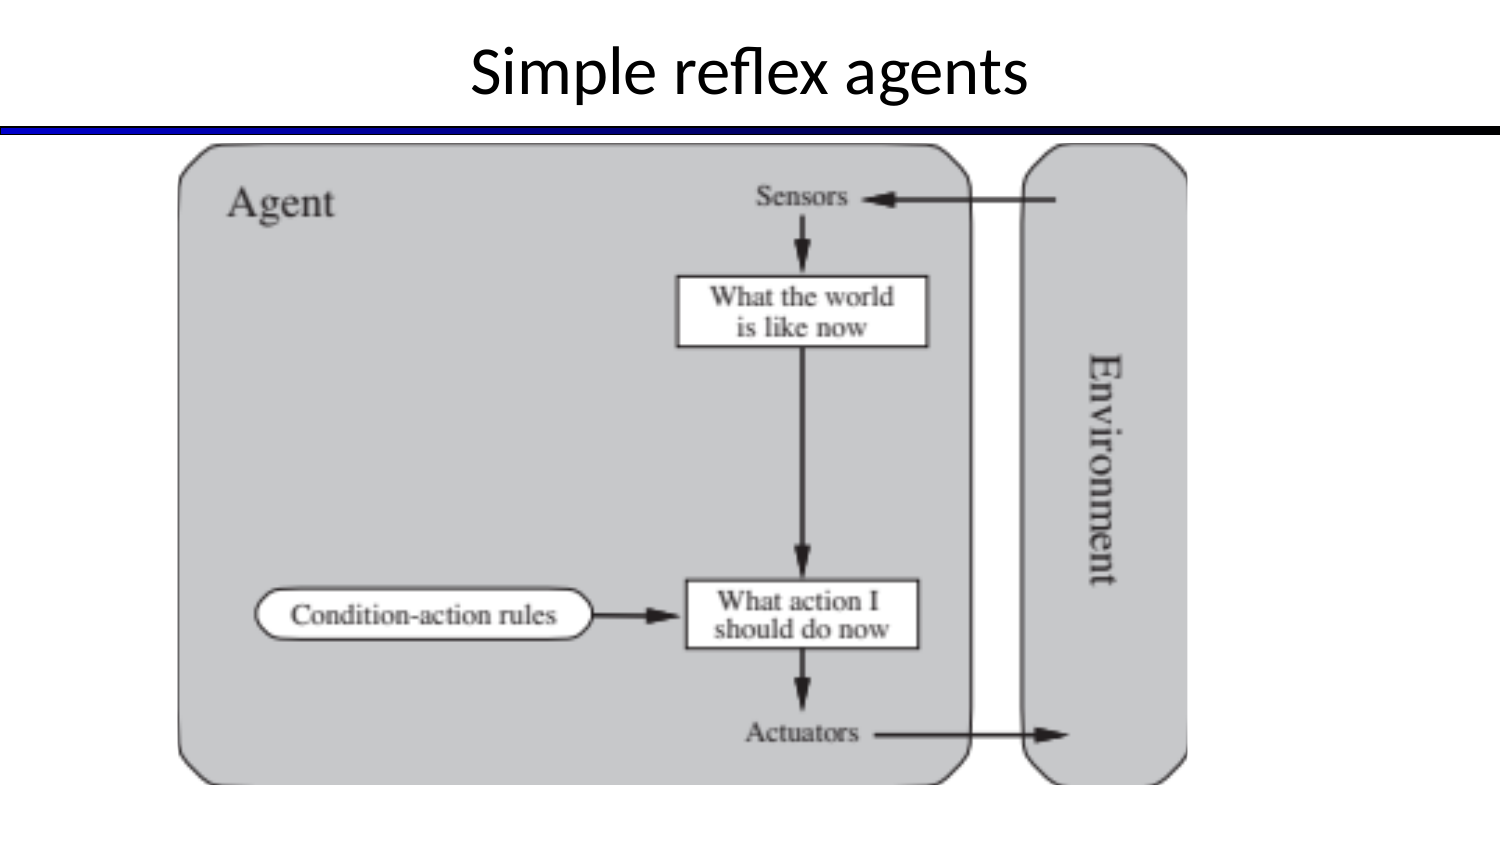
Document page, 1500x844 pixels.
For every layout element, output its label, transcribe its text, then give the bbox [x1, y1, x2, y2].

title Simple reflex agents [0, 0, 1500, 138]
picture [177, 142, 1188, 785]
